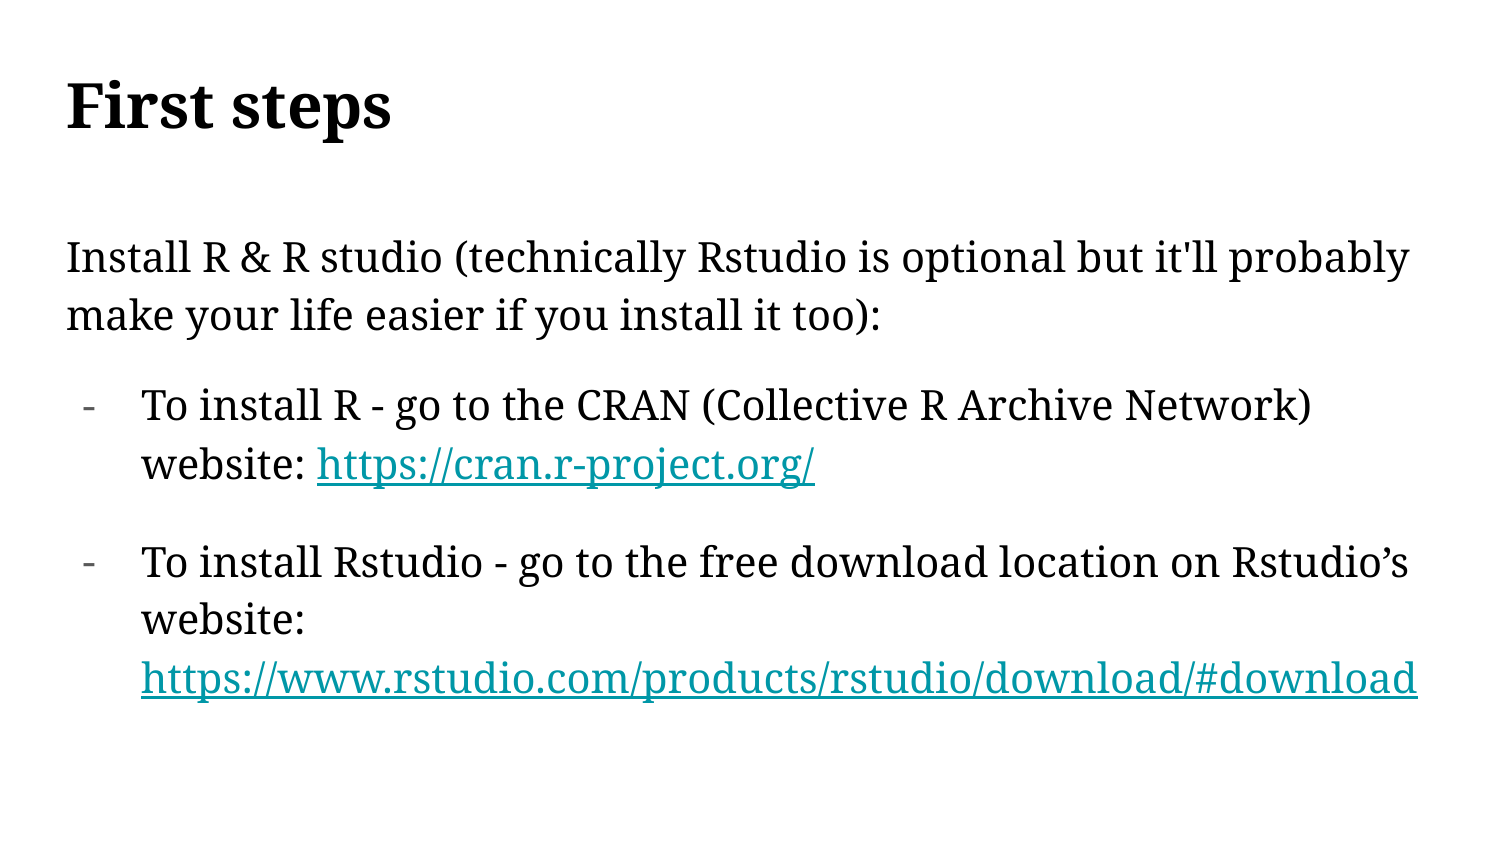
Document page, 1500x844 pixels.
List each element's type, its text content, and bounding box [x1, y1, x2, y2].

title First steps [51, 51, 1449, 146]
list Install R & R studio (technically Rstudio is optional but it'll probably make your life easier if you install it too): To install R - go to the CRAN (Collective R Archive Network) website: https://cran.r-project.org/ To install Rstudio - go to the free download location on Rstudio’s website: https://www.rstudio.com/products/rstudio/download/#download [51, 208, 1449, 769]
